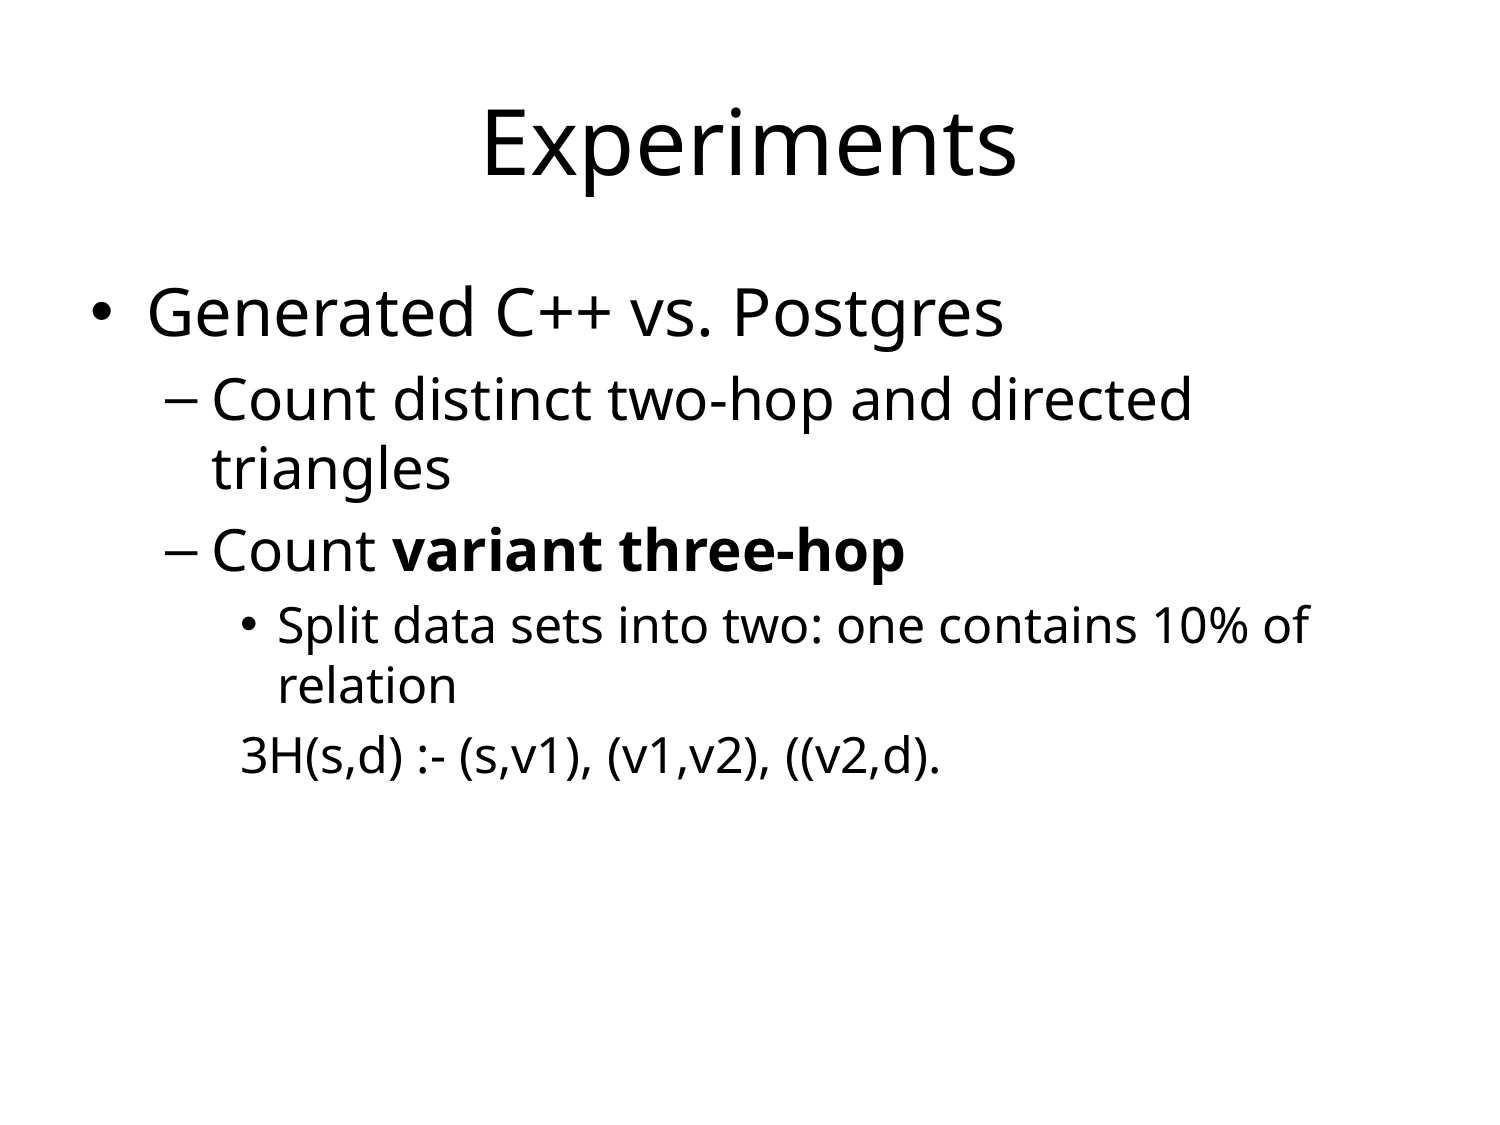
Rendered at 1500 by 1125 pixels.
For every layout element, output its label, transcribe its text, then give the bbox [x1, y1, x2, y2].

title Experiments [75, 45, 1425, 233]
